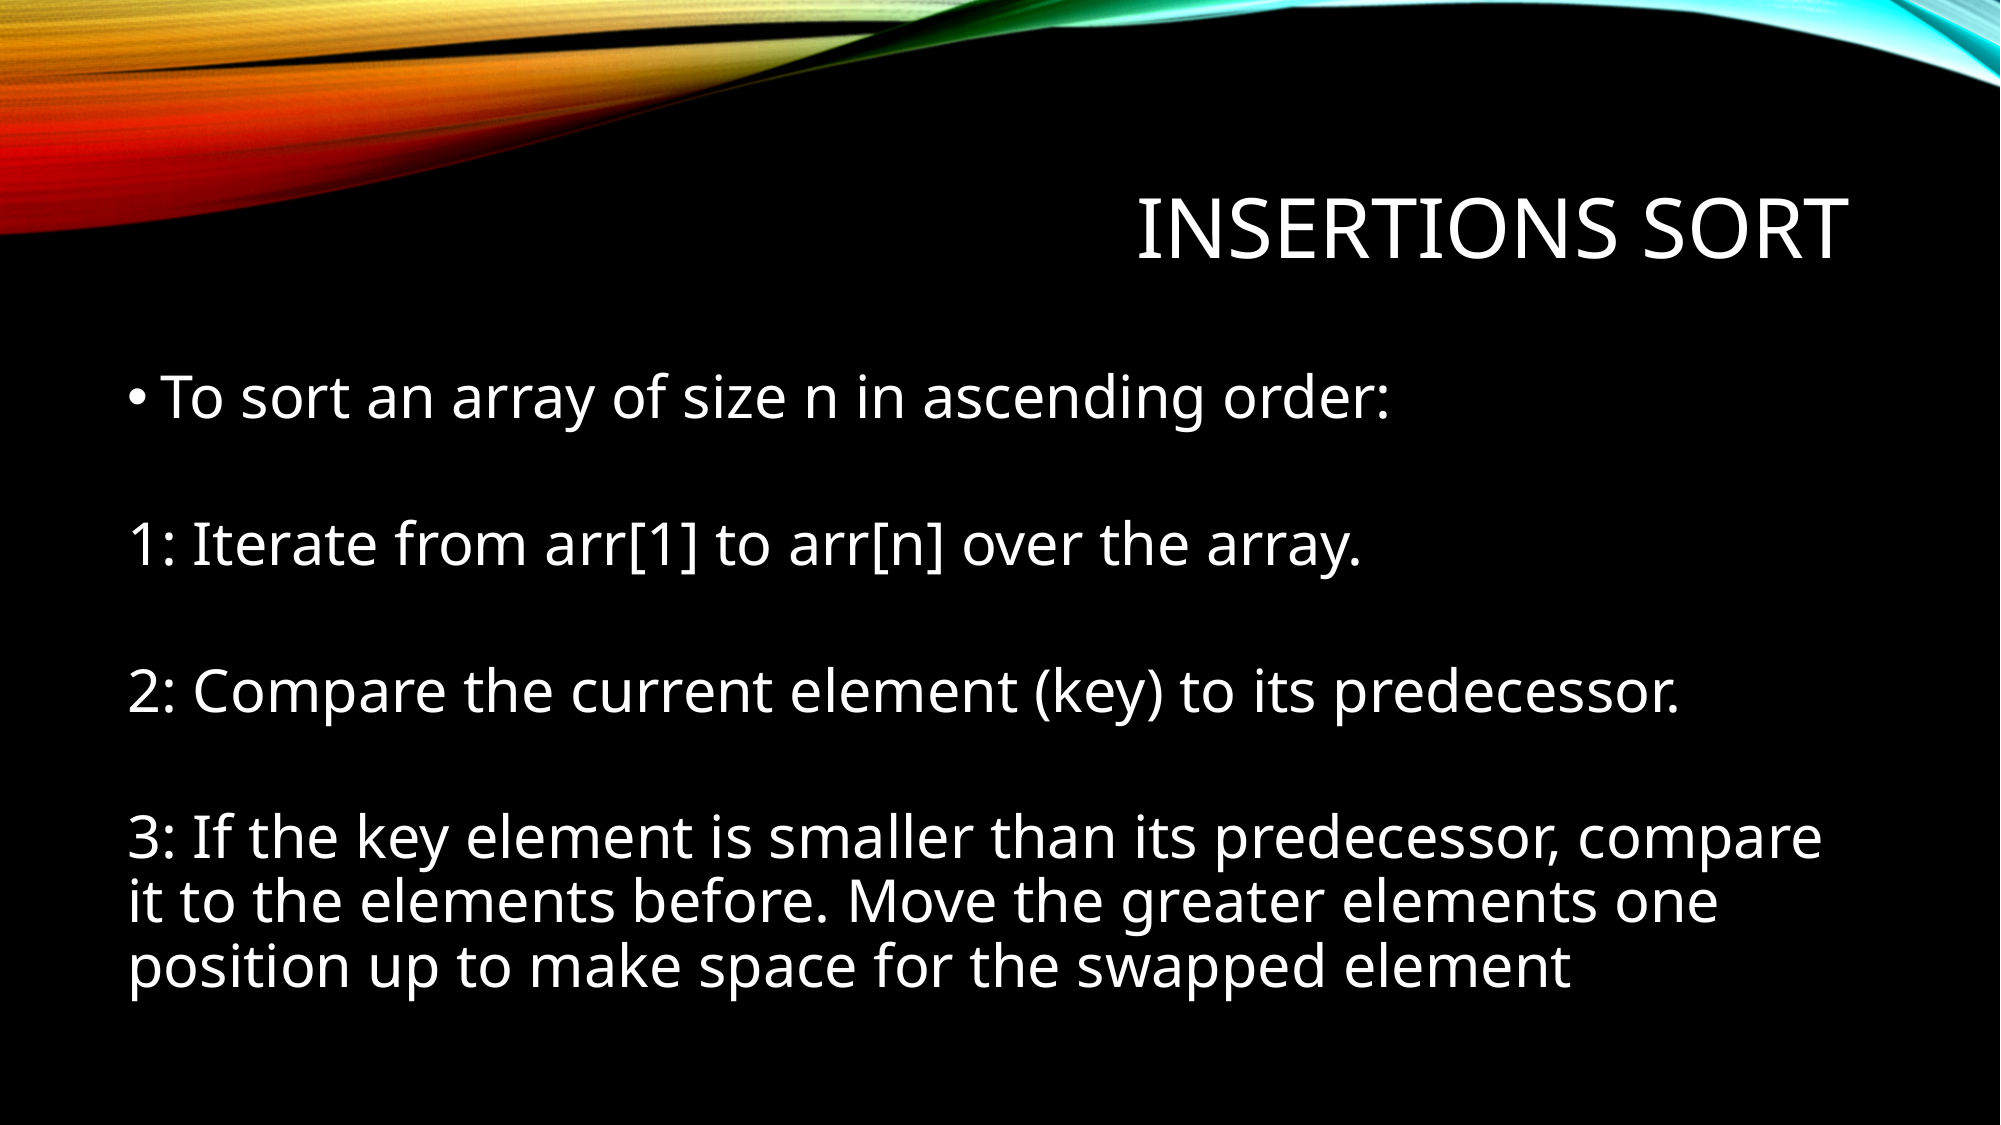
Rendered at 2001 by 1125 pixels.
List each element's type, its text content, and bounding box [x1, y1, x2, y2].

list To sort an array of size n in ascending order: 1: Iterate from arr[1] to arr[n] over the array. 2: Compare the current element (key) to its predecessor. 3: If the key element is smaller than its predecessor, compare it to the elements before. Move the greater elements one position up to make space for the swapped element [112, 360, 1888, 1021]
picture [0, 0, 2000, 237]
title Insertions sort [474, 125, 1888, 338]
